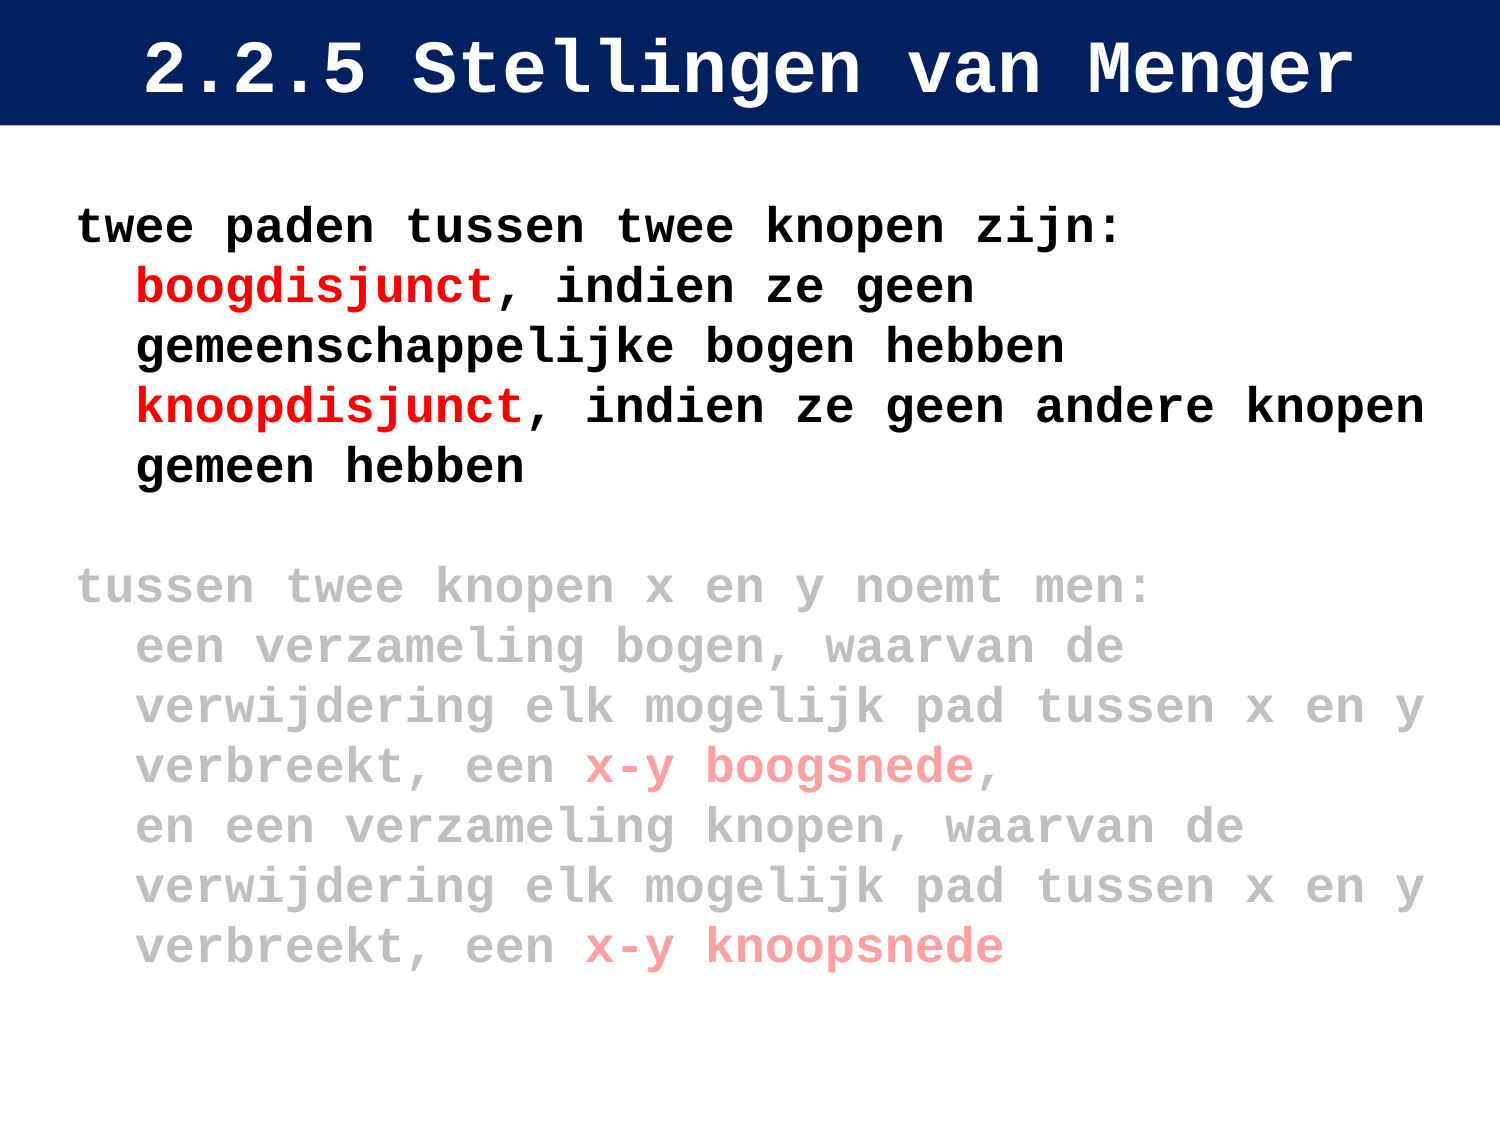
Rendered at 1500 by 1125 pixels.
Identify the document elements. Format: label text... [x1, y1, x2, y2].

title 2.2.5 Stellingen van Menger [0, 0, 1500, 125]
list twee paden tussen twee knopen zijn: boogdisjunct, indien ze geen gemeenschappelijke bogen hebben knoopdisjunct, indien ze geen andere knopen gemeen hebben tussen twee knopen x en y noemt men: een verzameling bogen, waarvan de verwijdering elk mogelijk pad tussen x en y verbreekt, een x-y boogsnede, en een verzameling knopen, waarvan de verwijdering elk mogelijk pad tussen x en y verbreekt, een x-y knoopsnede [0, 125, 1500, 1125]
